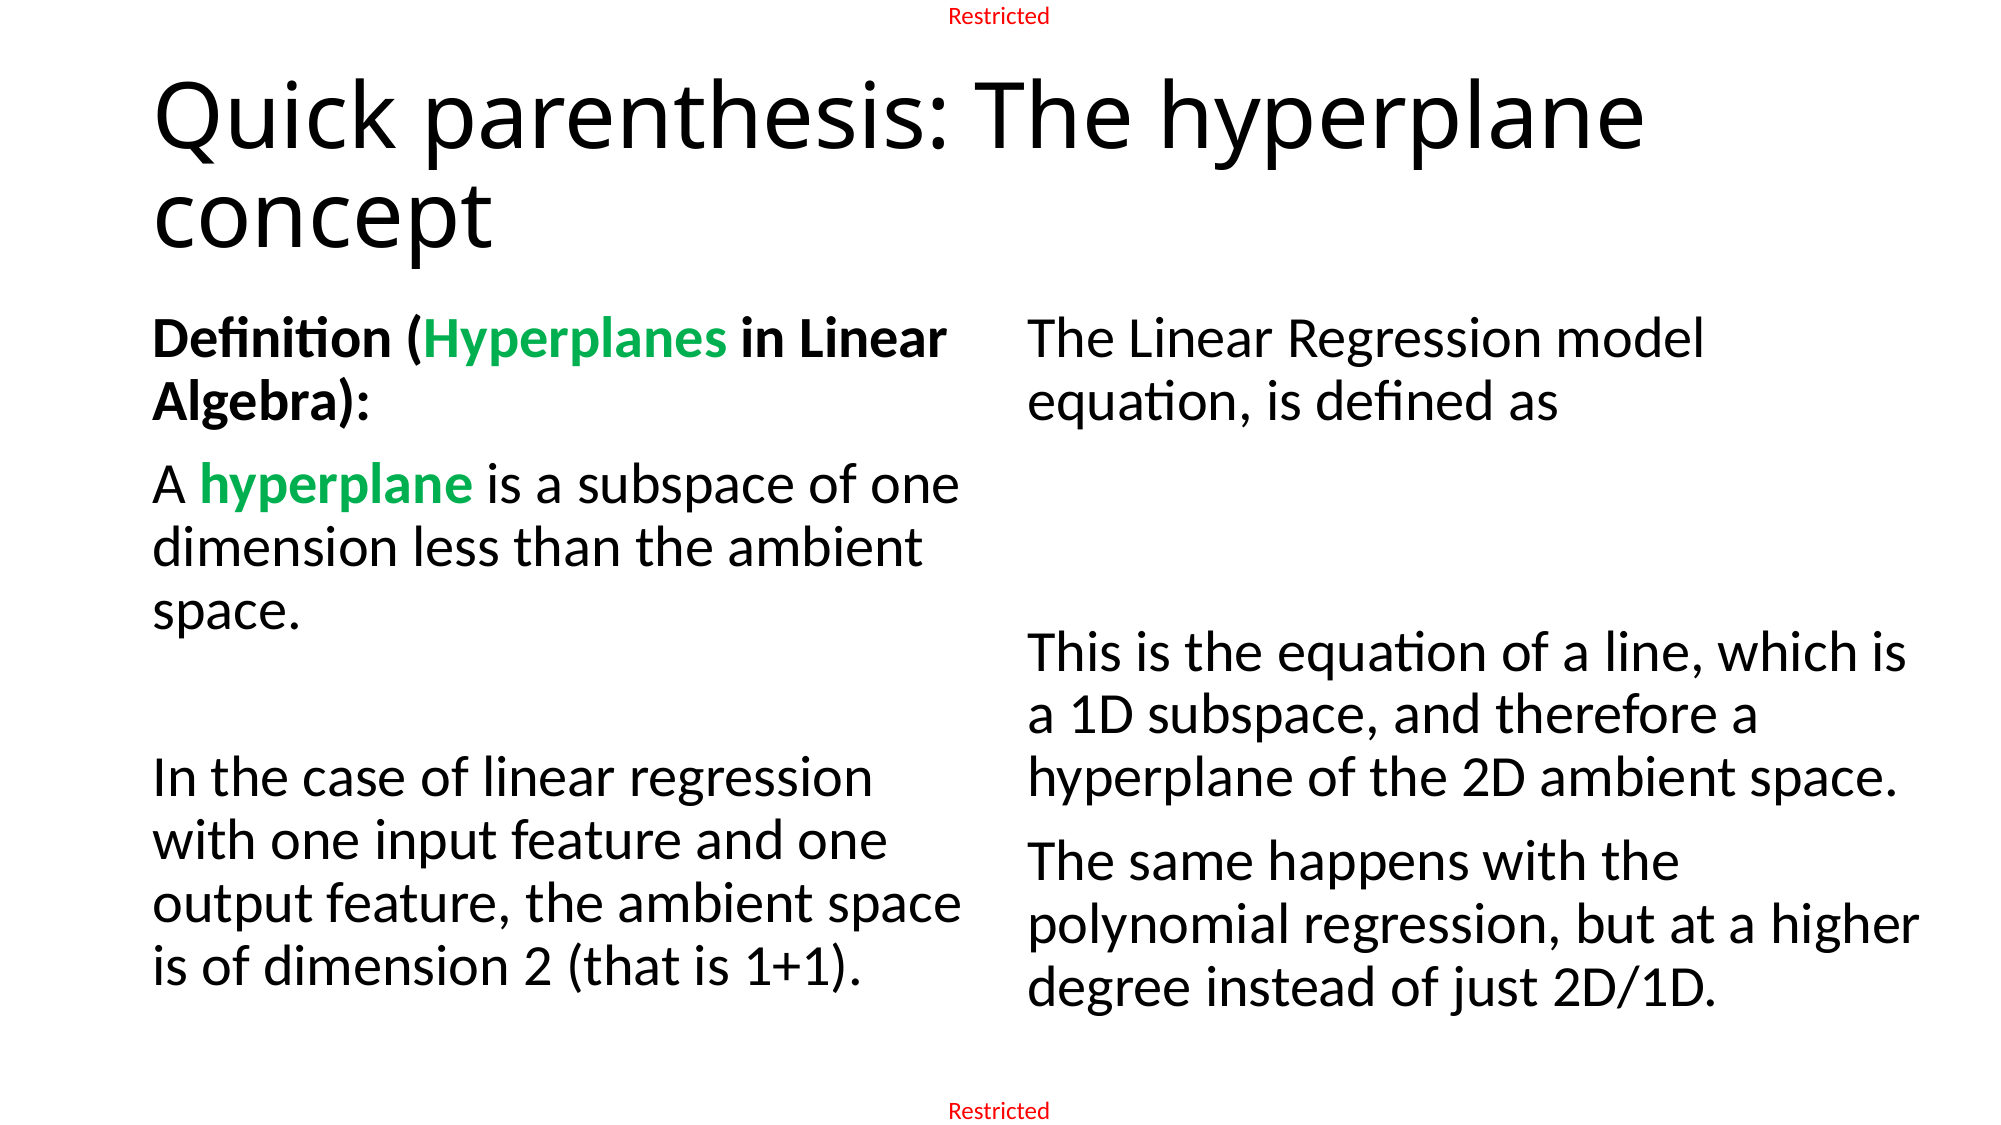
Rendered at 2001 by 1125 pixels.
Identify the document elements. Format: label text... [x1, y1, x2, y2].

list Definition (Hyperplanes in Linear Algebra): A hyperplane is a subspace of one dimension less than the ambient space. In the case of linear regression with one input feature and one output feature, the ambient space is of dimension 2 (that is 1+1). [137, 299, 988, 1125]
title Quick parenthesis: The hyperplane concept [137, 59, 1863, 278]
